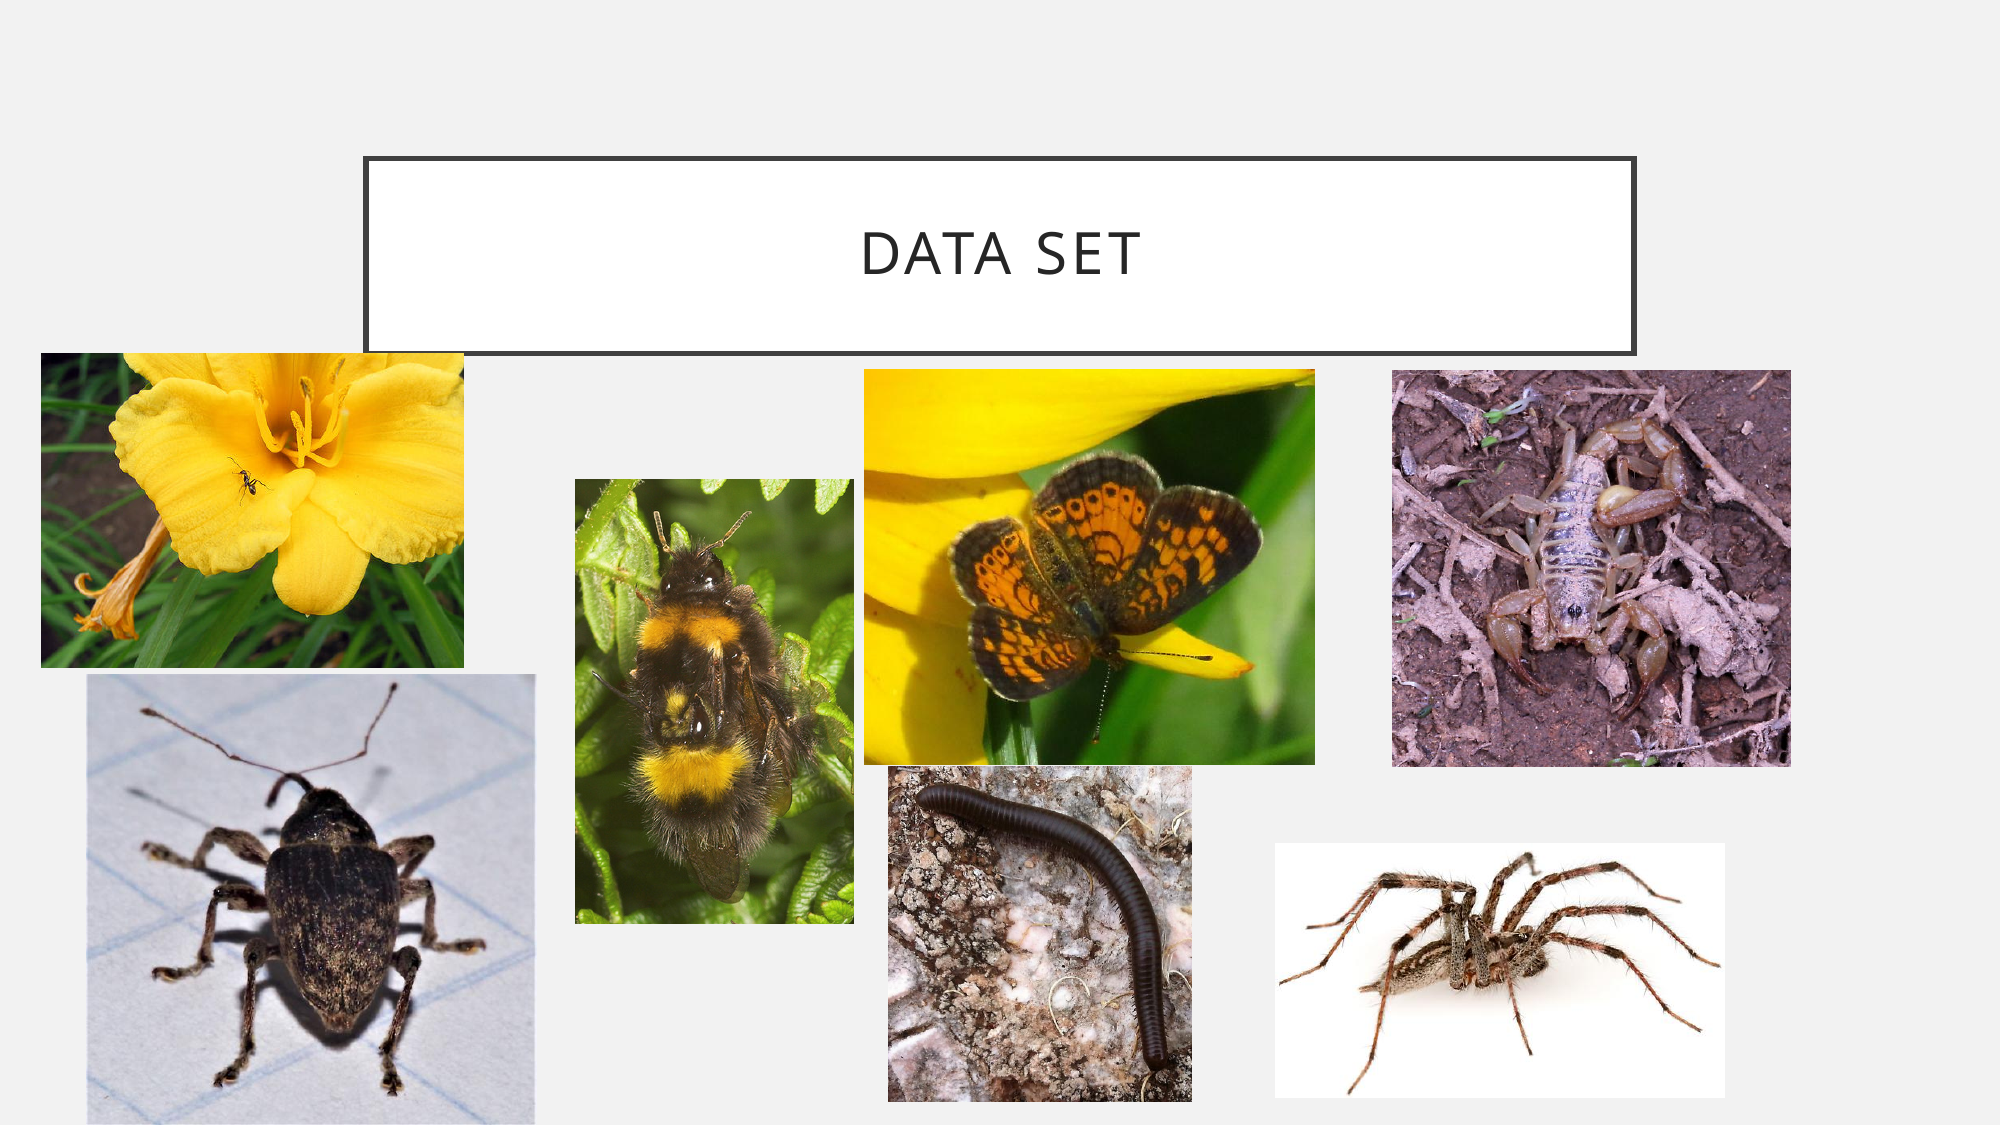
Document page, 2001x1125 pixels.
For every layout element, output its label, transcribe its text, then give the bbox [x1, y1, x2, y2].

picture [41, 353, 464, 668]
picture [1392, 370, 1791, 767]
picture [1274, 843, 1725, 1098]
picture [86, 674, 537, 1125]
picture [575, 479, 854, 924]
picture [864, 369, 1315, 765]
picture [888, 766, 1192, 1102]
title Data Set [363, 156, 1637, 356]
